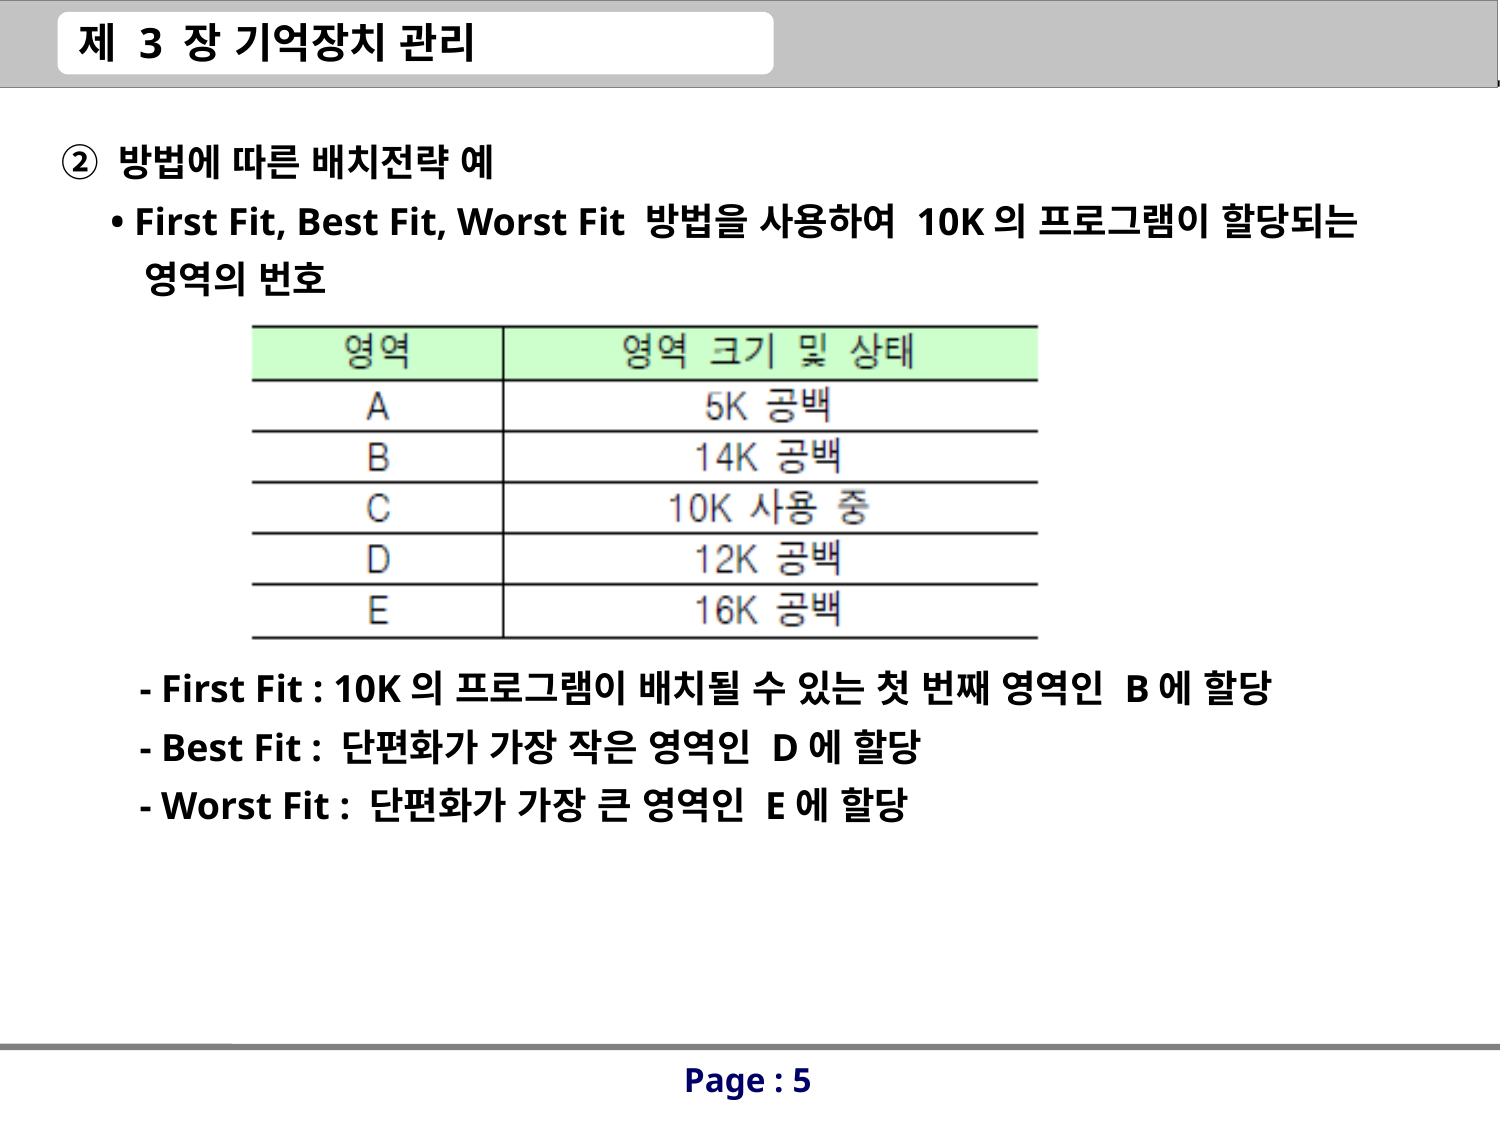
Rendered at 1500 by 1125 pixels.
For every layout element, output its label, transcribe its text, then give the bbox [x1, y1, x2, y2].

text_box ② 방법에 따른 배치전략 예 • First Fit, Best Fit, Worst Fit 방법을 사용하여 10K의 프로그램이 할당되는 영역의 번호 - First Fit : 10K의 프로그램이 배치될 수 있는 첫 번째 영역인 B에 할당 - Best Fit : 단편화가 가장 작은 영역인 D에 할당 - Worst Fit : 단편화가 가장 큰 영역인 E에 할당 [46, 118, 1500, 835]
picture [245, 316, 1044, 645]
slide_number Page : 5 [572, 1051, 924, 1125]
